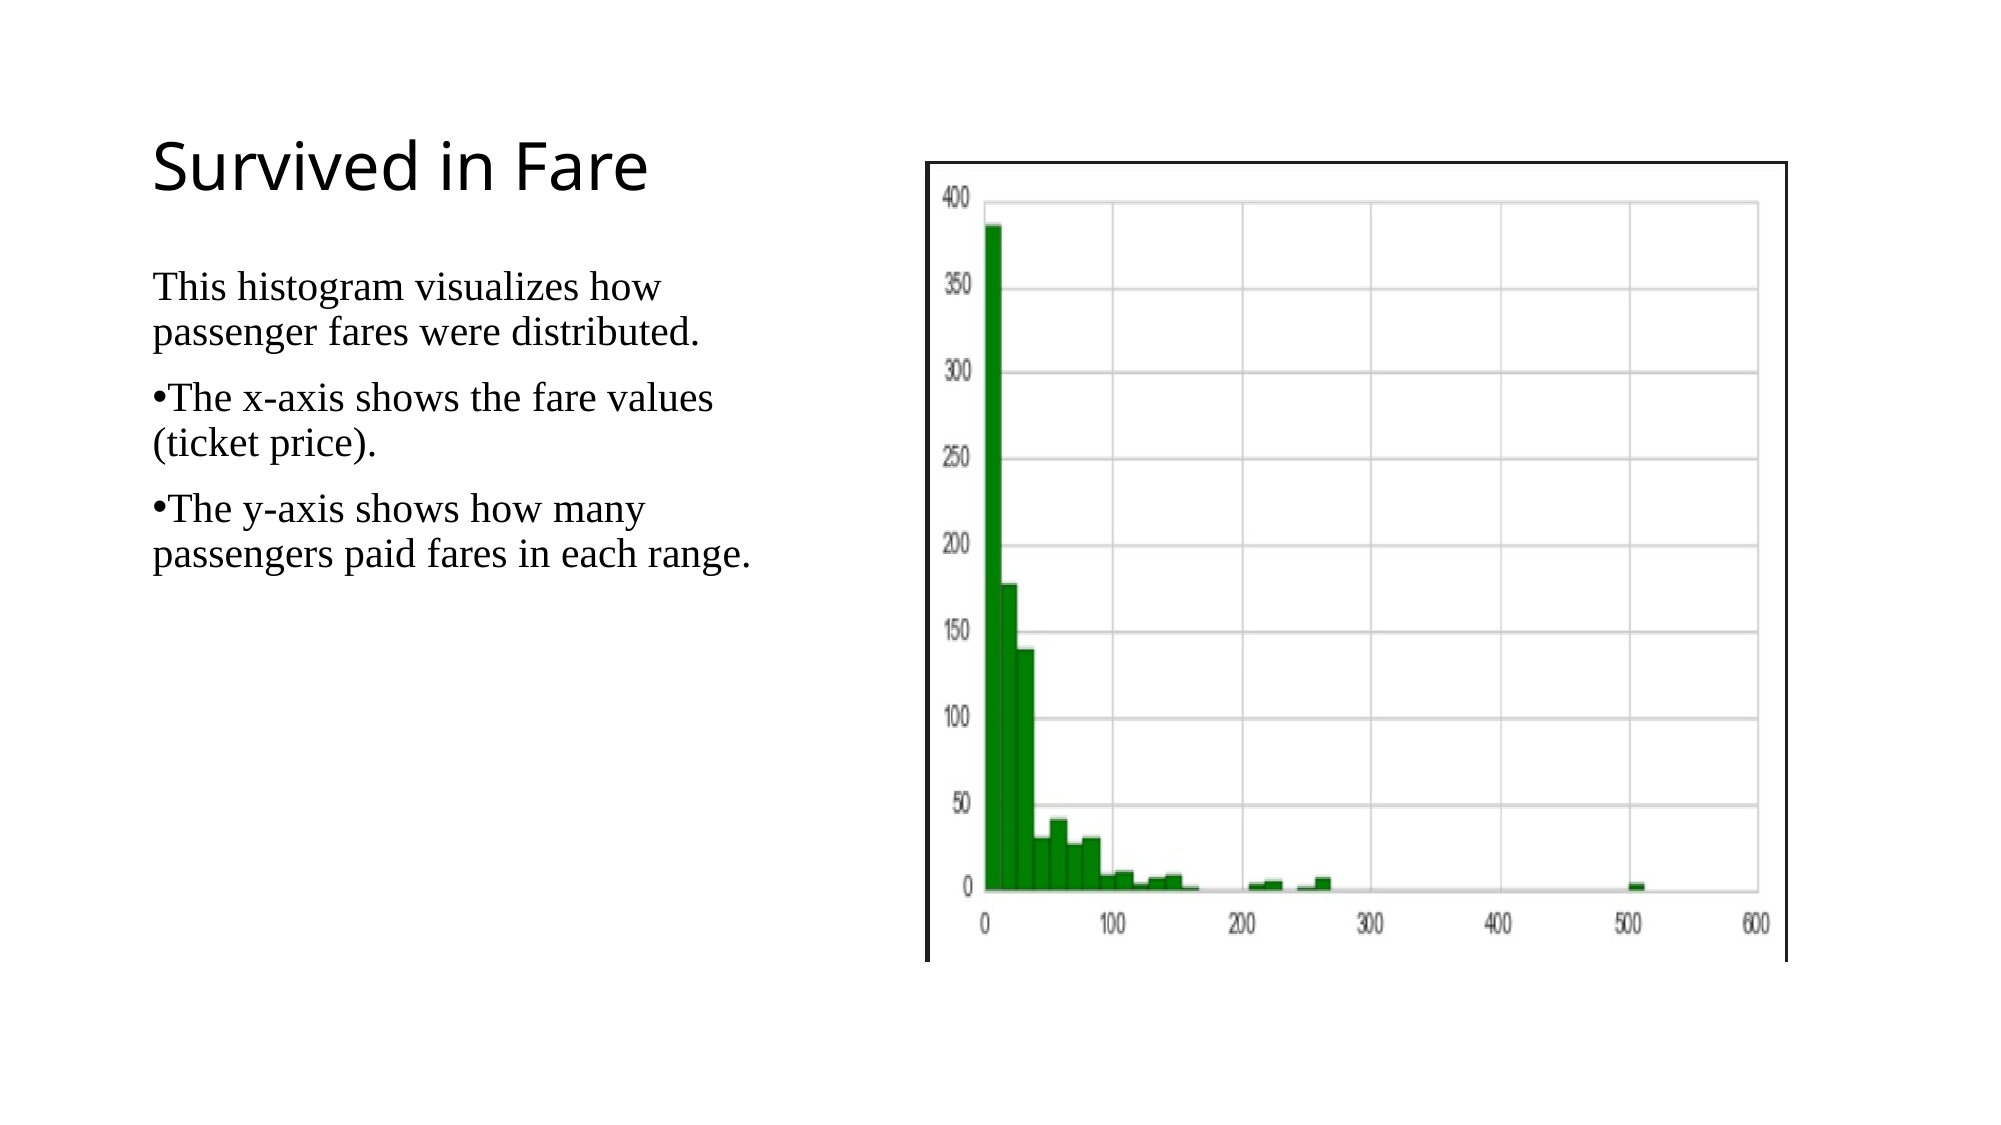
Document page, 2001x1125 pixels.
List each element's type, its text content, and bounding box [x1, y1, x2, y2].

list This histogram visualizes how passenger fares were distributed. The x-axis shows the fare values (ticket price). The y-axis shows how many passengers paid fares in each range. [137, 257, 783, 963]
title Survived in Fare [137, 111, 783, 213]
picture [850, 161, 1863, 962]
